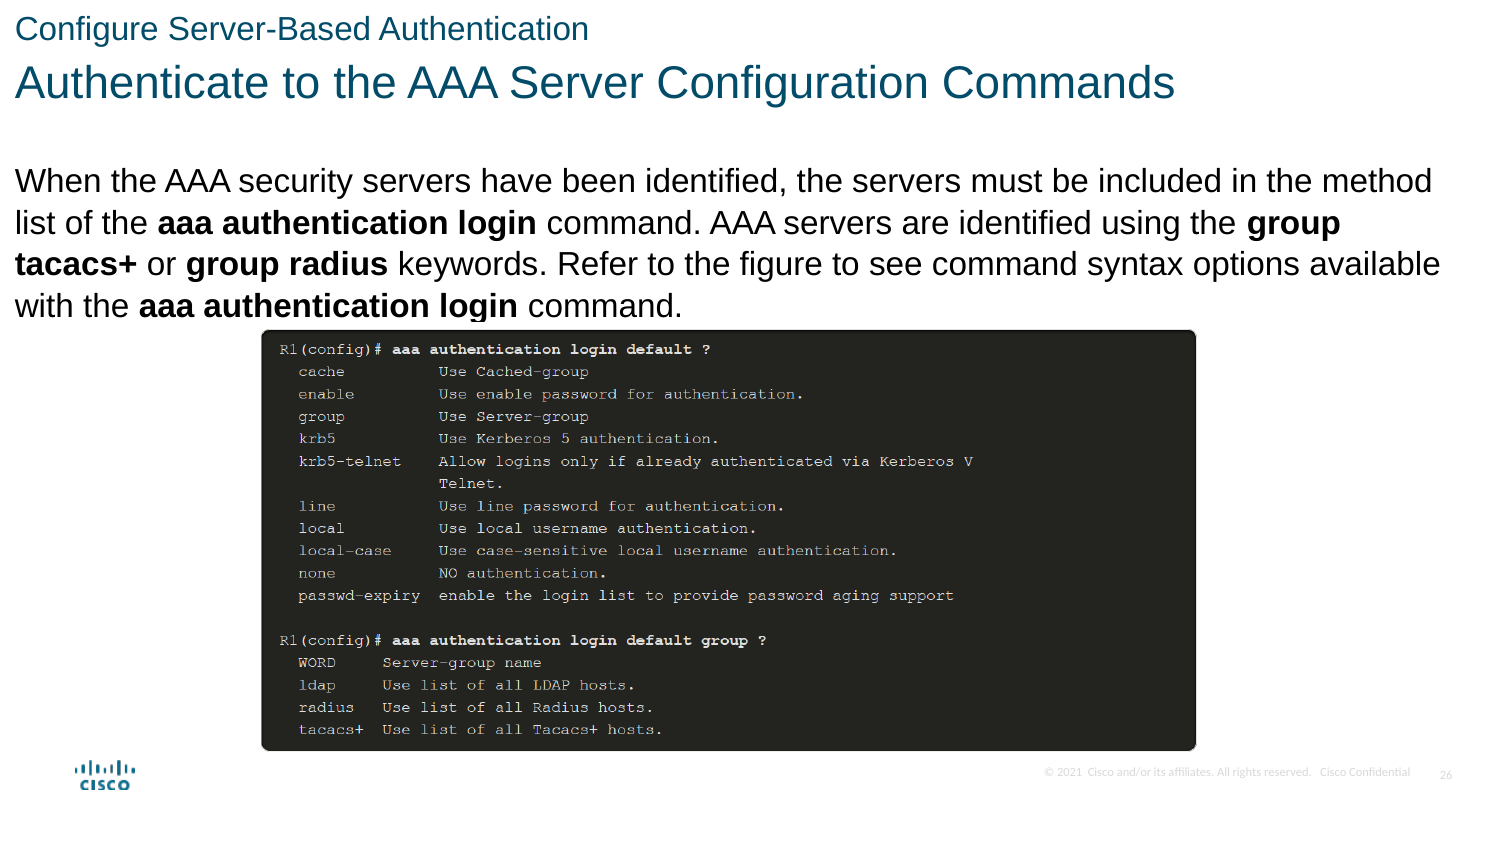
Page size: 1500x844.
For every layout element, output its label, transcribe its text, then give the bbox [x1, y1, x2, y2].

slide_number <number> [1425, 759, 1500, 797]
picture [253, 322, 1200, 760]
picture [75, 759, 135, 790]
text_box When the AAA security servers have been identified, the servers must be included in the method list of the aaa authentication login command. AAA servers are identified using the group tacacs+ or group radius keywords. Refer to the figure to see command syntax options available with the aaa authentication login command. [0, 149, 1481, 288]
list Configure Server-Based Authentication [0, 0, 1500, 45]
list Authenticate to the AAA Server Configuration Commands [0, 45, 1500, 195]
